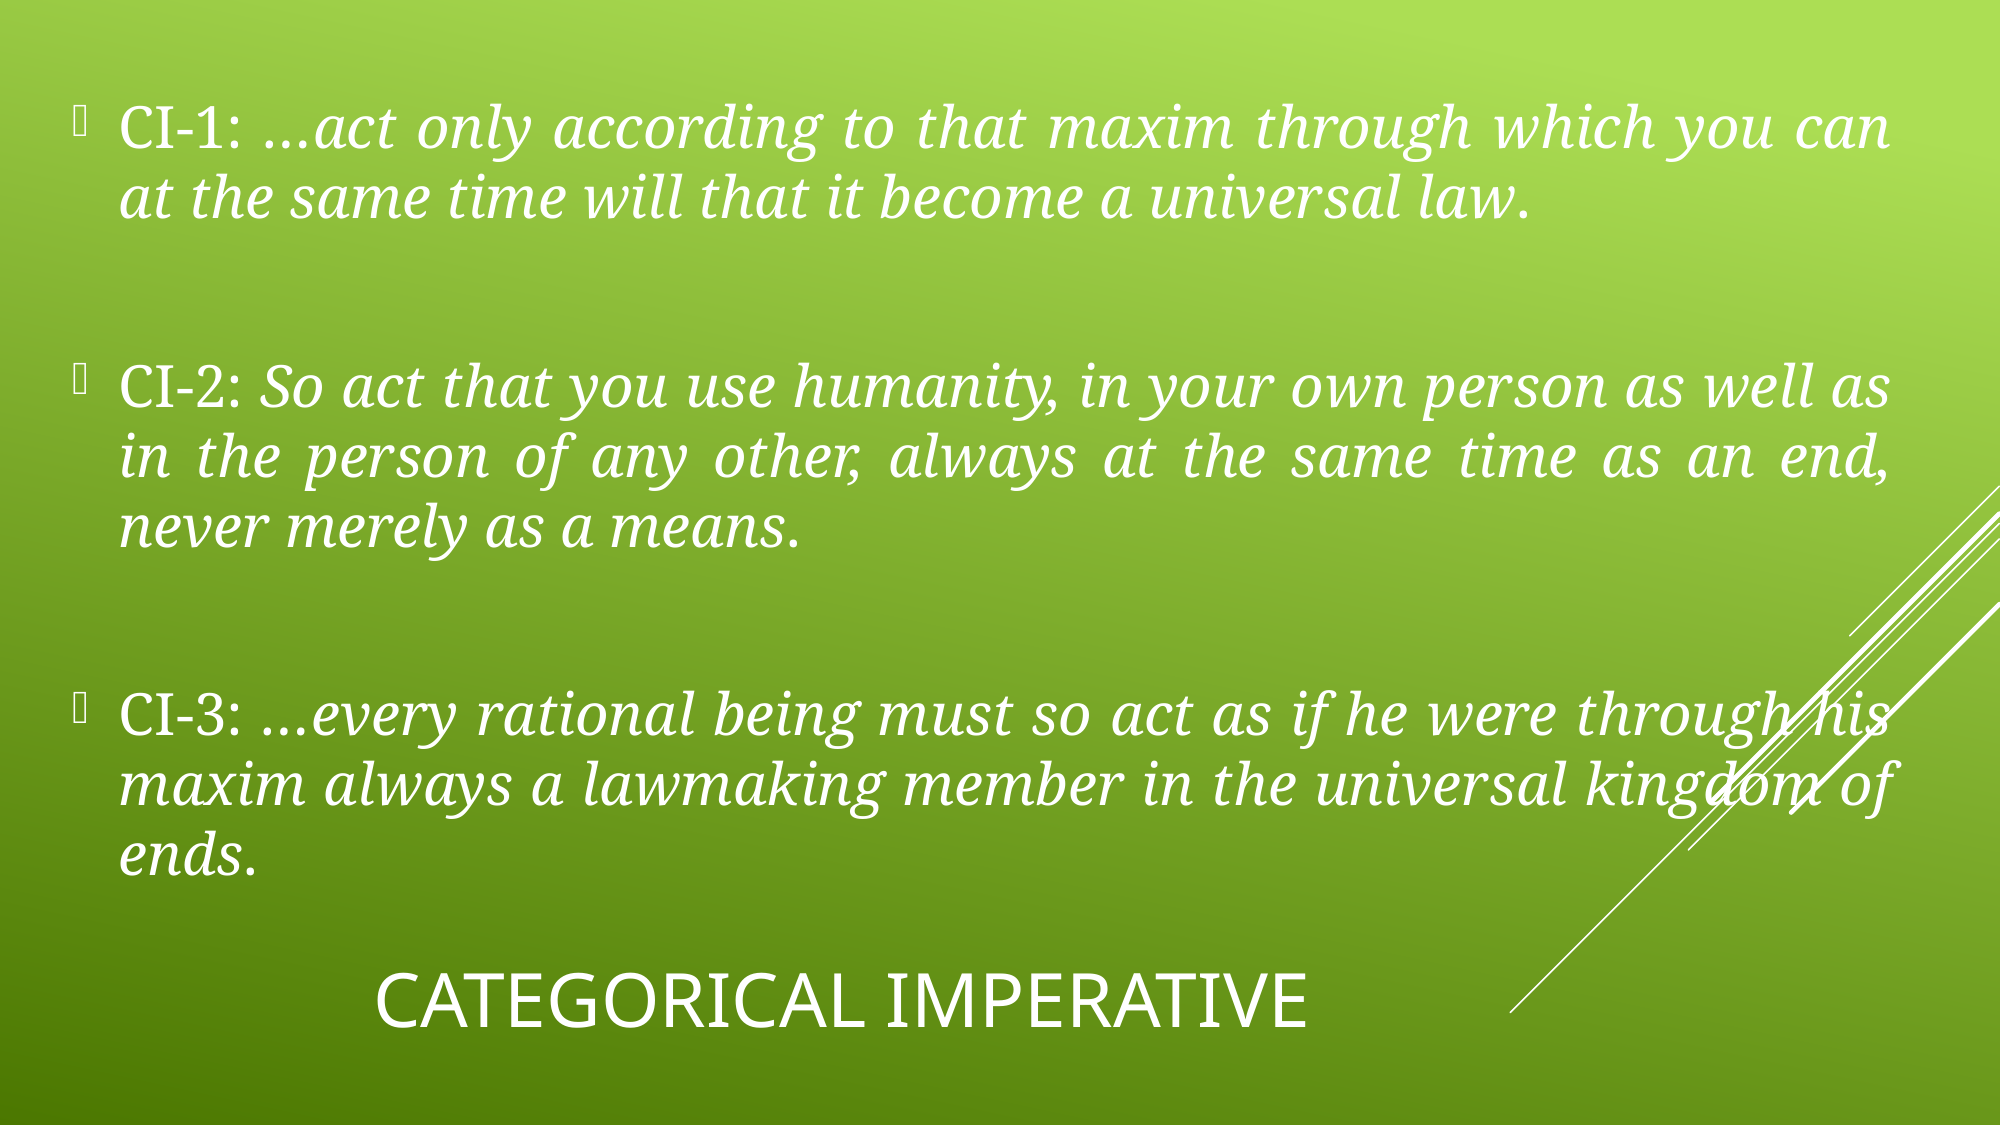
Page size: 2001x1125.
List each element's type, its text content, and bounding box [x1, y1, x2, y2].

list CI-1: …act only according to that maxim through which you can at the same time will that it become a universal law. CI-2: So act that you use humanity, in your own person as well as in the person of any other, always at the same time as an end, never merely as a means. CI-3: …every rational being must so act as if he were through his maxim always a lawmaking member in the universal kingdom of ends. [56, 92, 1908, 885]
title Categorical Imperative [358, 918, 1759, 1077]
